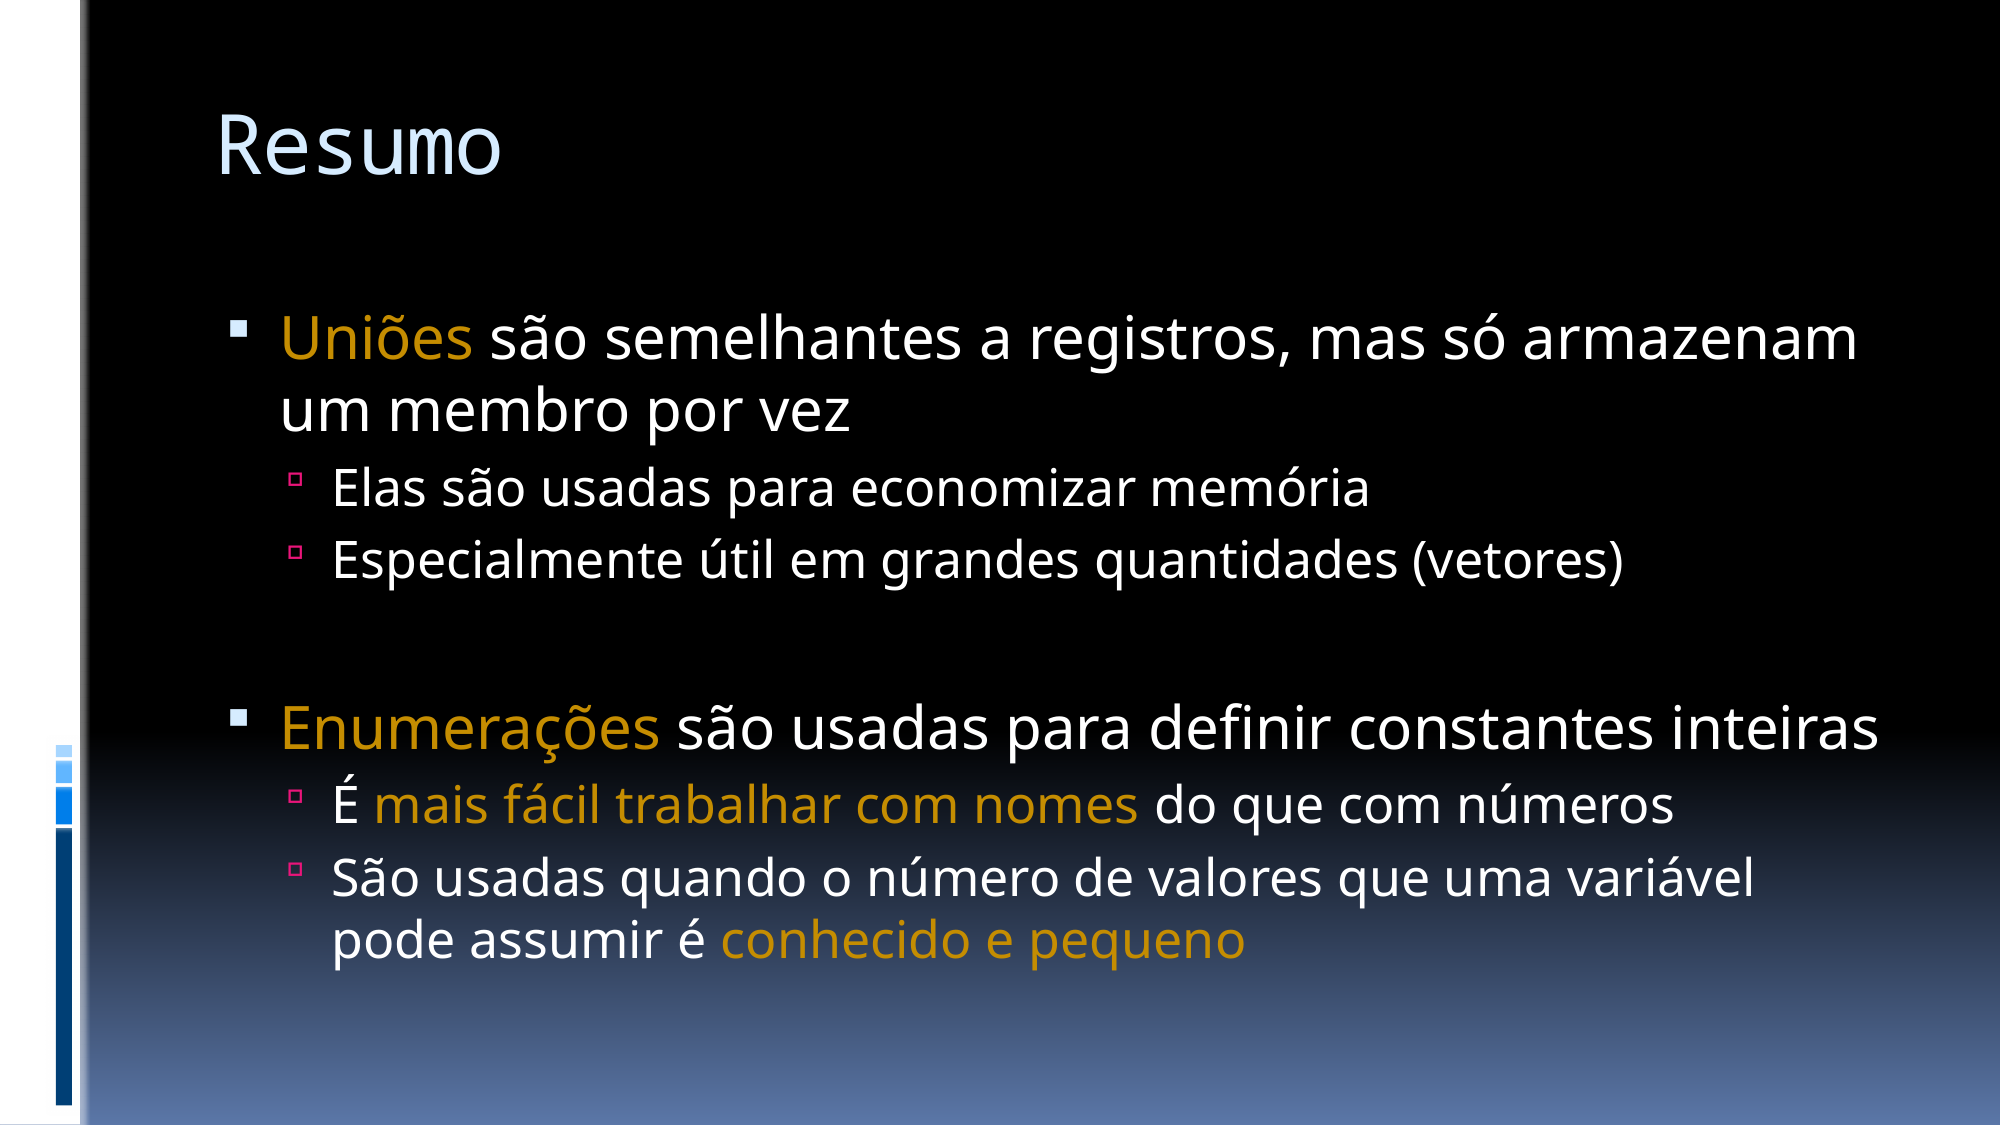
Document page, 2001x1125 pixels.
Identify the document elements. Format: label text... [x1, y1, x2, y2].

title Resumo [200, 83, 1900, 234]
list Uniões são semelhantes a registros, mas só armazenam um membro por vez Elas são usadas para economizar memória Especialmente útil em grandes quantidades (vetores) Enumerações são usadas para definir constantes inteiras É mais fácil trabalhar com nomes do que com números São usadas quando o número de valores que uma variável pode assumir é conhecido e pequeno [200, 292, 1900, 1043]
